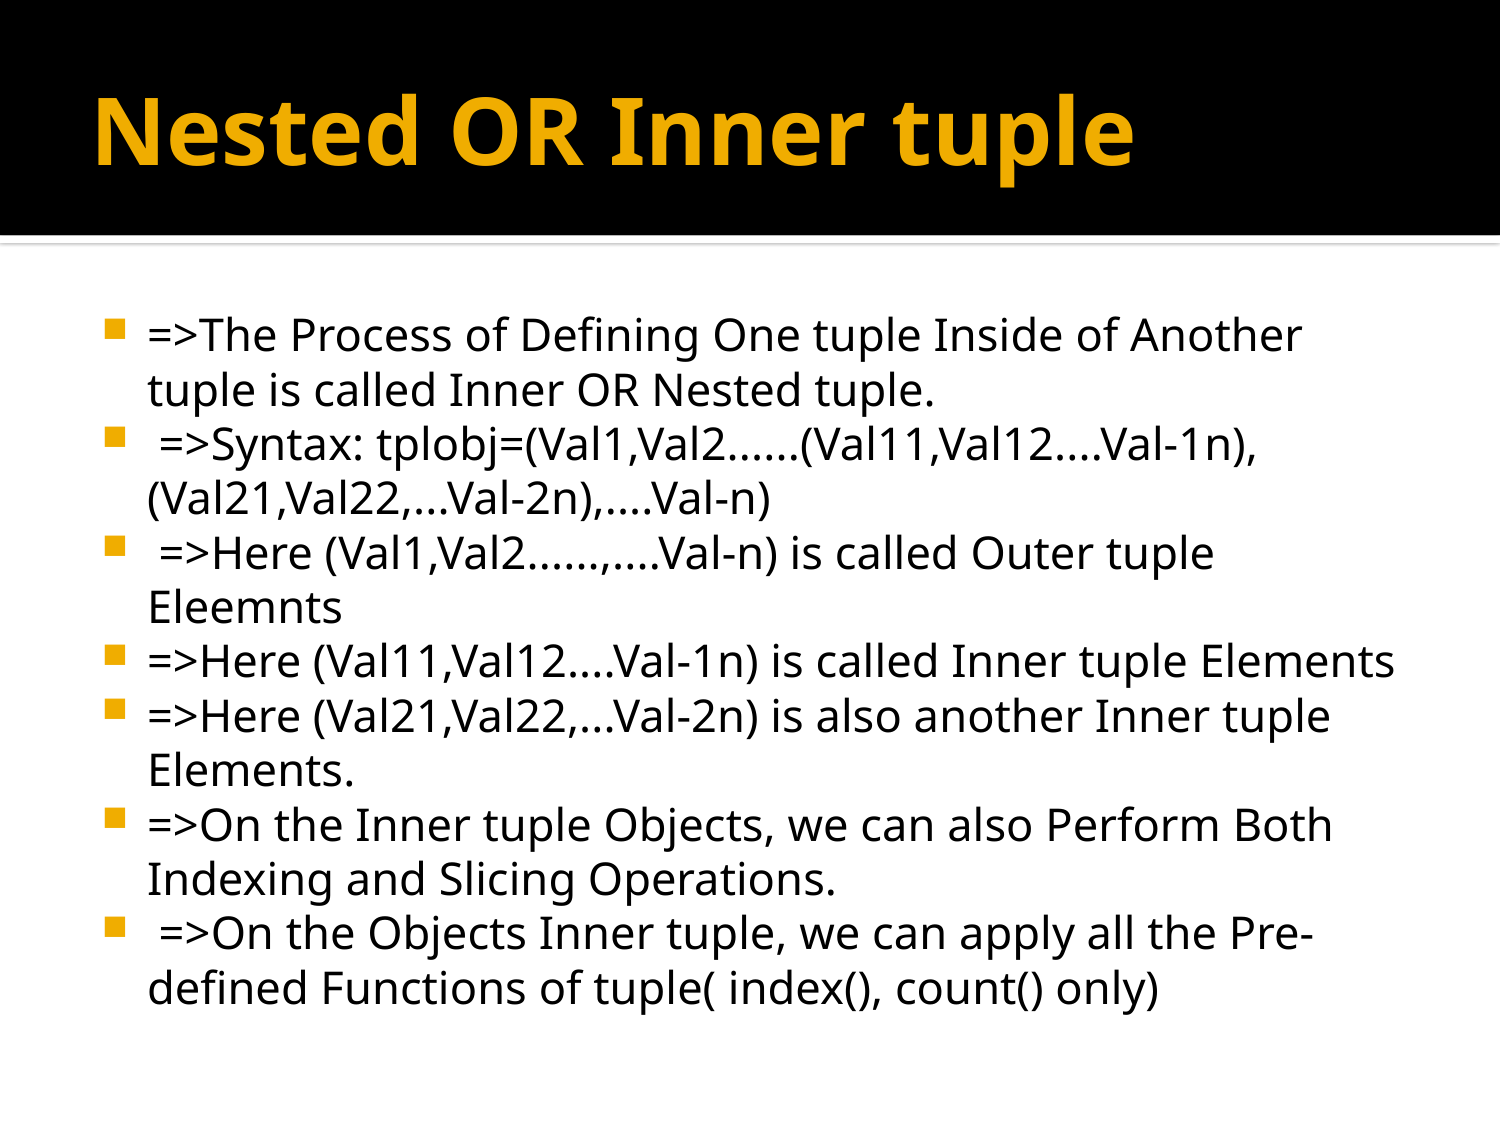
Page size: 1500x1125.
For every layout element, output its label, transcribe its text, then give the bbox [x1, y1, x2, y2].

title Nested OR Inner tuple [75, 25, 1425, 231]
list =>The Process of Defining One tuple Inside of Another tuple is called Inner OR Nested tuple. =>Syntax: tplobj=(Val1,Val2......(Val11,Val12....Val-1n), (Val21,Val22,...Val-2n),....Val-n) =>Here (Val1,Val2......,....Val-n) is called Outer tuple Eleemnts =>Here (Val11,Val12....Val-1n) is called Inner tuple Elements =>Here (Val21,Val22,...Val-2n) is also another Inner tuple Elements. =>On the Inner tuple Objects, we can also Perform Both Indexing and Slicing Operations. =>On the Objects Inner tuple, we can apply all the Pre-defined Functions of tuple( index(), count() only) [75, 291, 1425, 1050]
